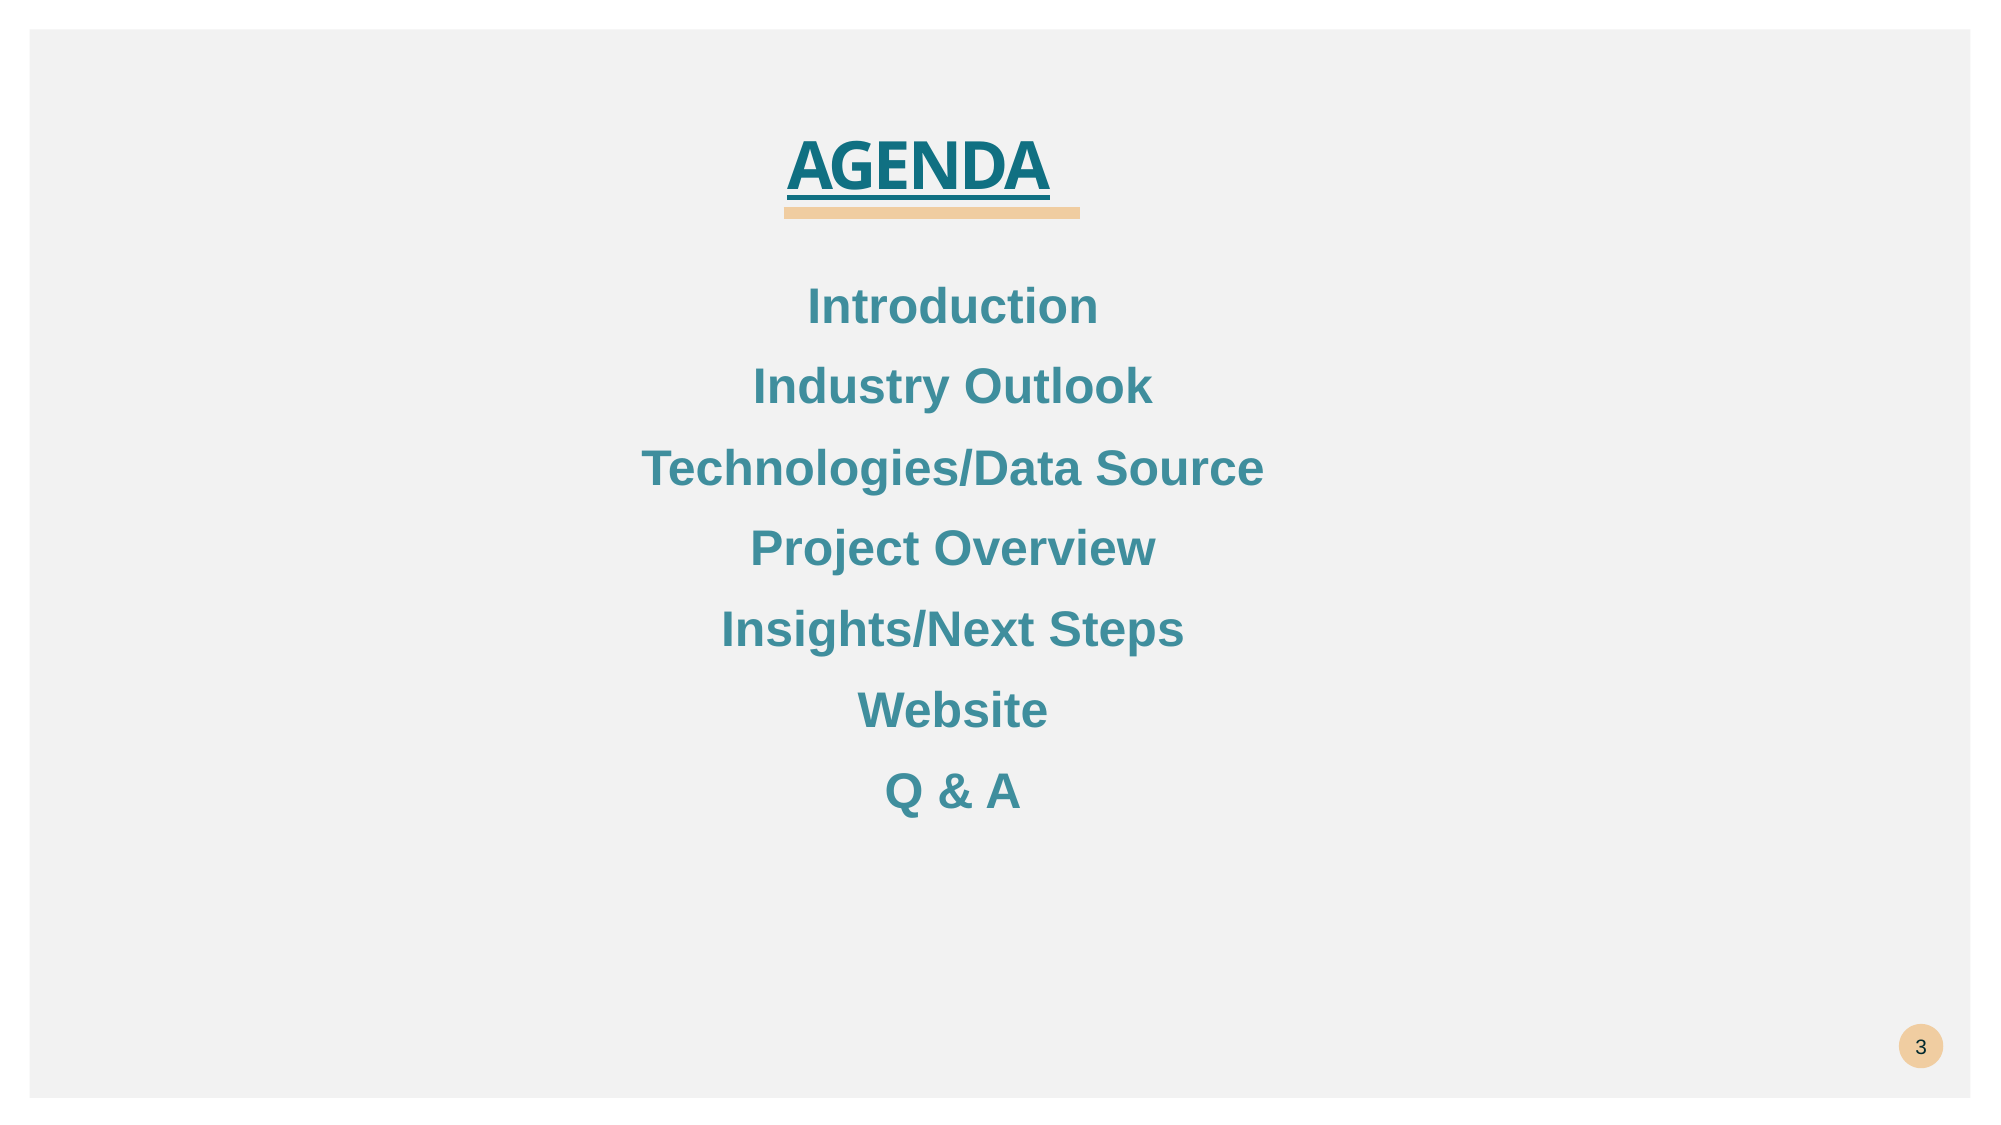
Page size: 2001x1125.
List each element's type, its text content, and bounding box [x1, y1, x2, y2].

slide_number 3 [1898, 1023, 1944, 1069]
title Agenda [125, 132, 1899, 194]
list Introduction Industry Outlook Technologies/Data Source Project Overview Insights/Next Steps Website Q & A [53, 273, 1853, 679]
